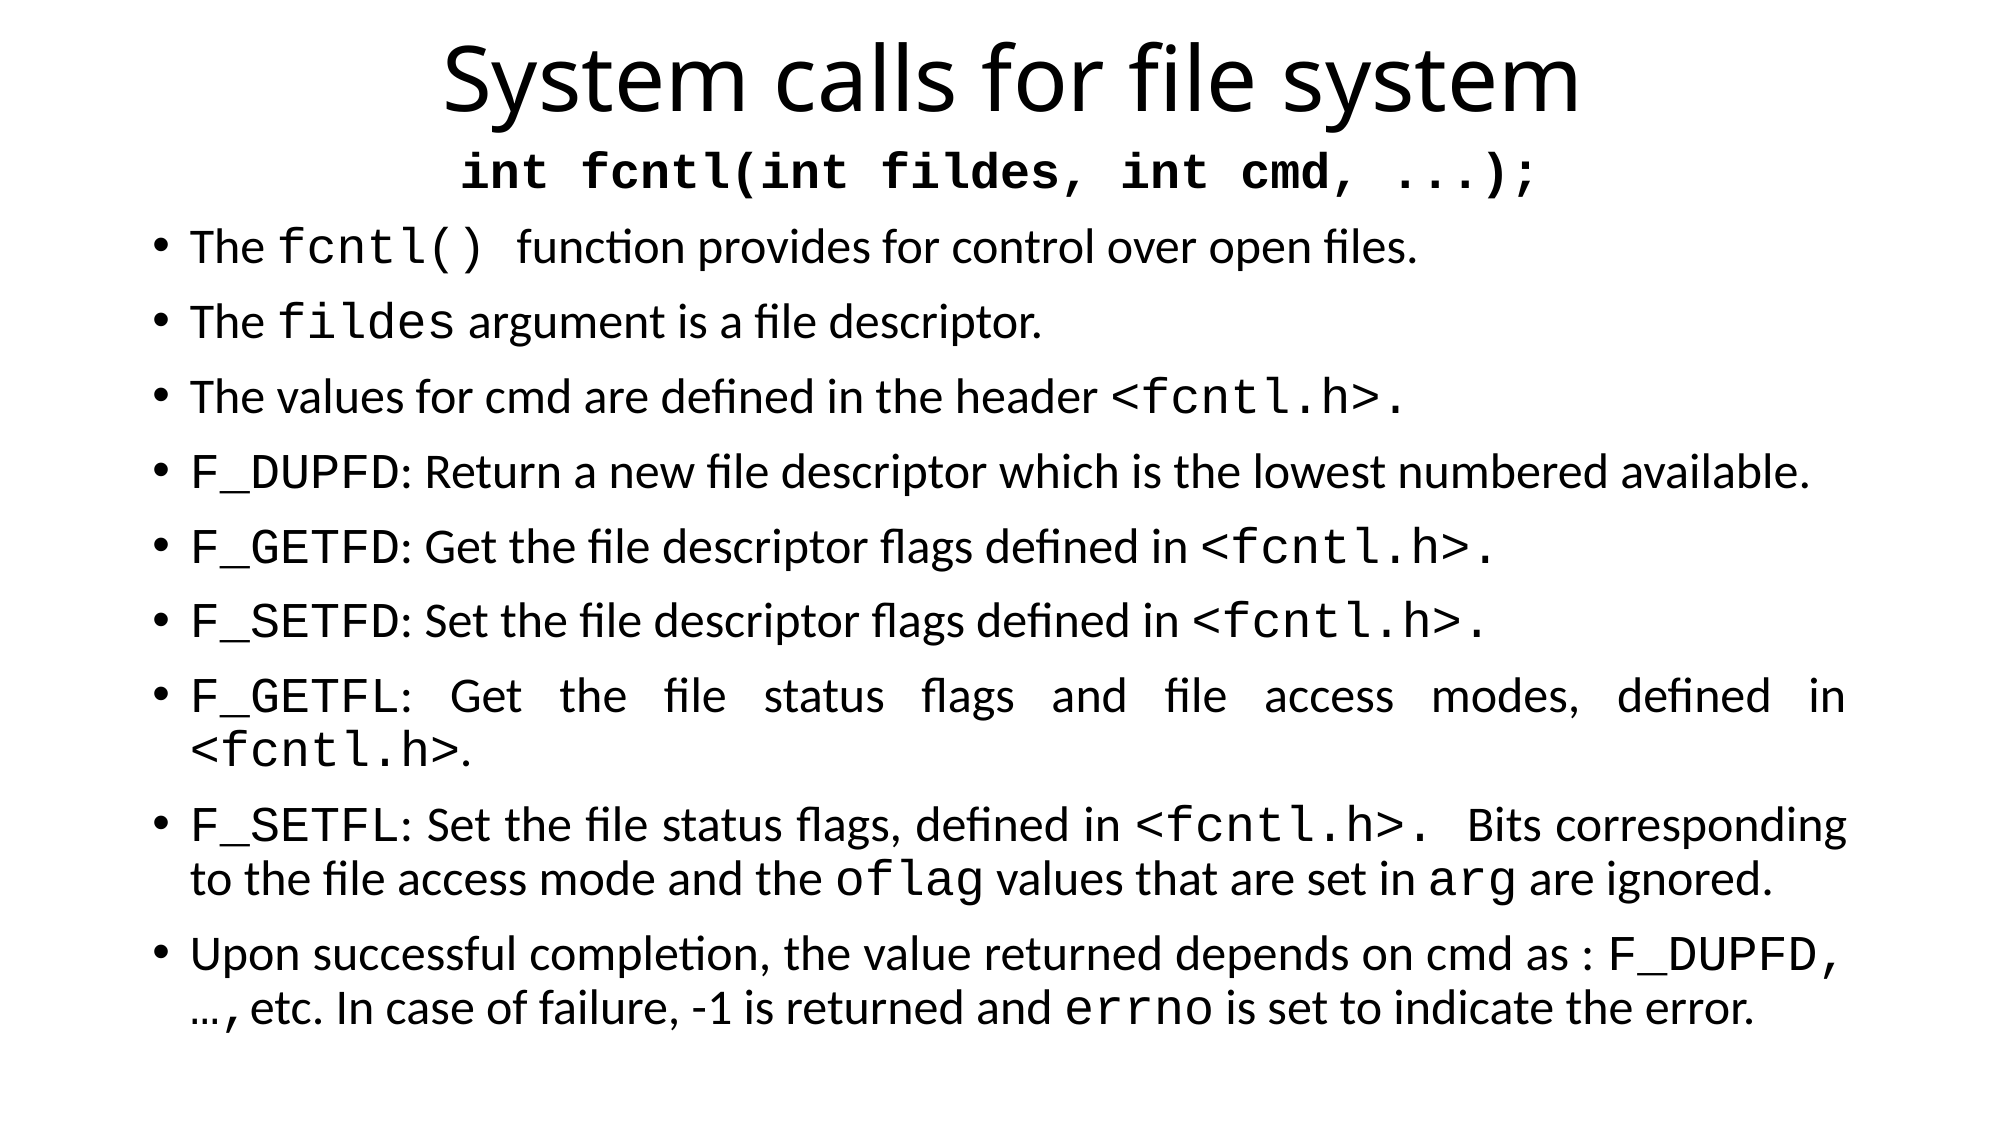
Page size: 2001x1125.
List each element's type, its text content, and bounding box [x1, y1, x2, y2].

title System calls for file system [150, 24, 1876, 139]
list int fcntl(int fildes, int cmd, ...); The fcntl() function provides for control over open files. The fildes argument is a file descriptor. The values for cmd are defined in the header <fcntl.h>. F_DUPFD: Return a new file descriptor which is the lowest numbered available. F_GETFD: Get the file descriptor flags defined in <fcntl.h>. F_SETFD: Set the file descriptor flags defined in <fcntl.h>. F_GETFL: Get the file status flags and file access modes, defined in <fcntl.h>. F_SETFL: Set the file status flags, defined in <fcntl.h>. Bits corresponding to the file access mode and the oflag values that are set in arg are ignored. Upon successful completion, the value returned depends on cmd as : F_DUPFD,…,etc. In case of failure, -1 is returned and errno is set to indicate the error. [137, 138, 1863, 1115]
